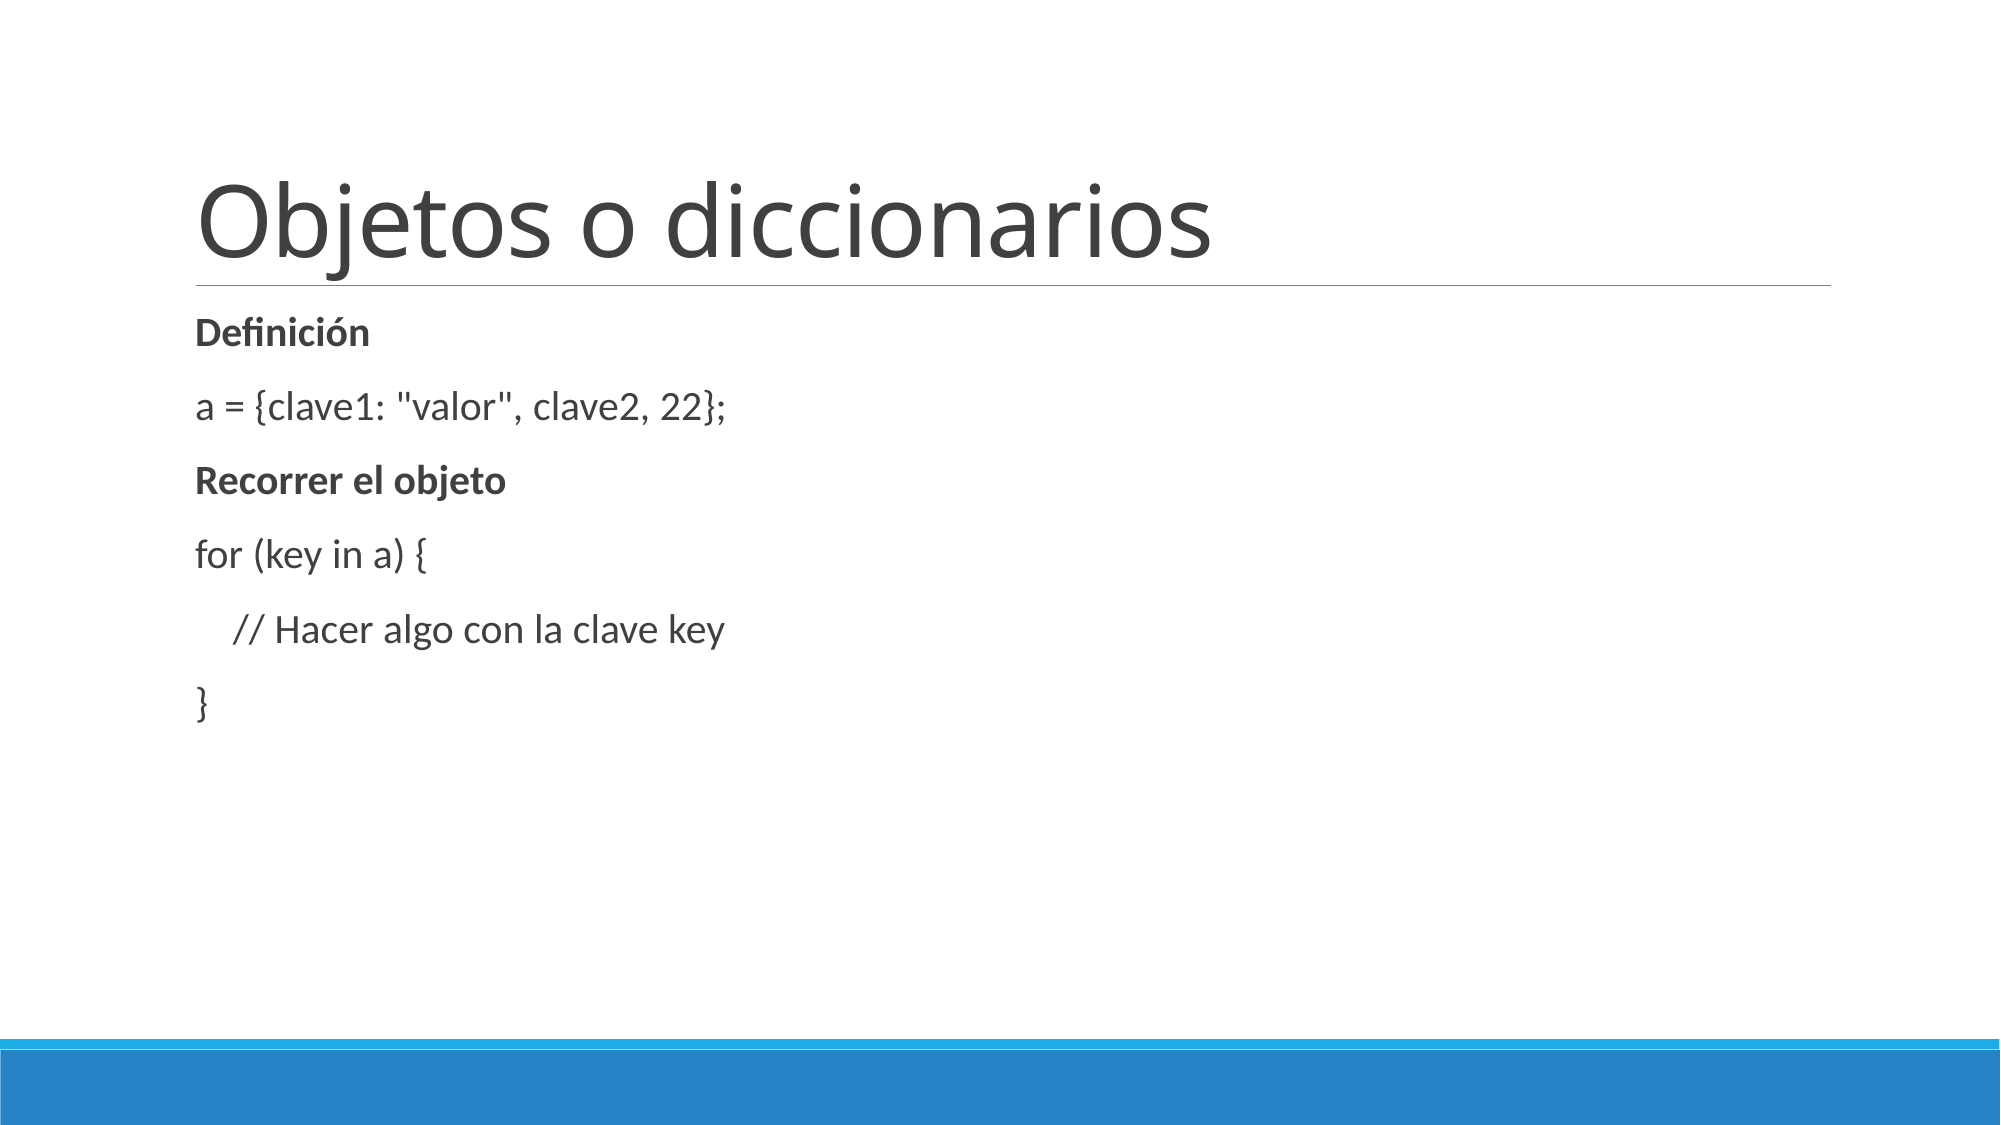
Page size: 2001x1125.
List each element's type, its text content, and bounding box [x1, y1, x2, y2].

title Objetos o diccionarios [180, 47, 1830, 285]
list Definición a = {clave1: "valor", clave2, 22}; Recorrer el objeto for (key in a) { // Hacer algo con la clave key } [180, 302, 1830, 963]
